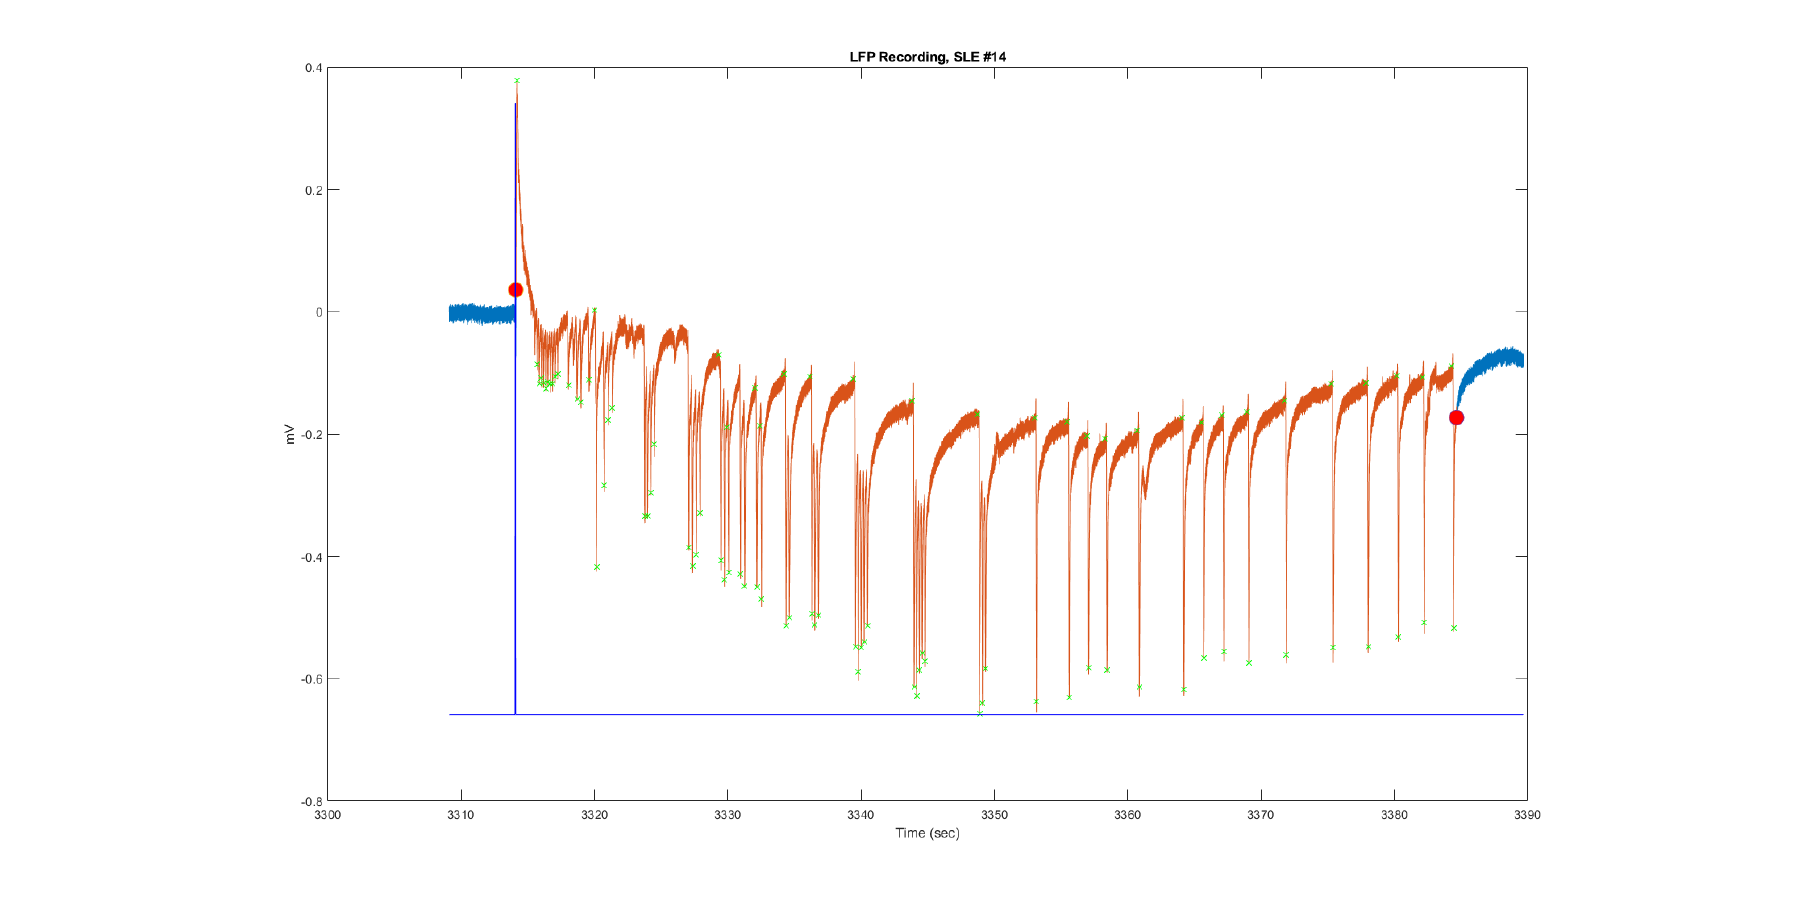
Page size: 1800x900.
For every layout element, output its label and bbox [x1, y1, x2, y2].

picture [126, 0, 1674, 900]
